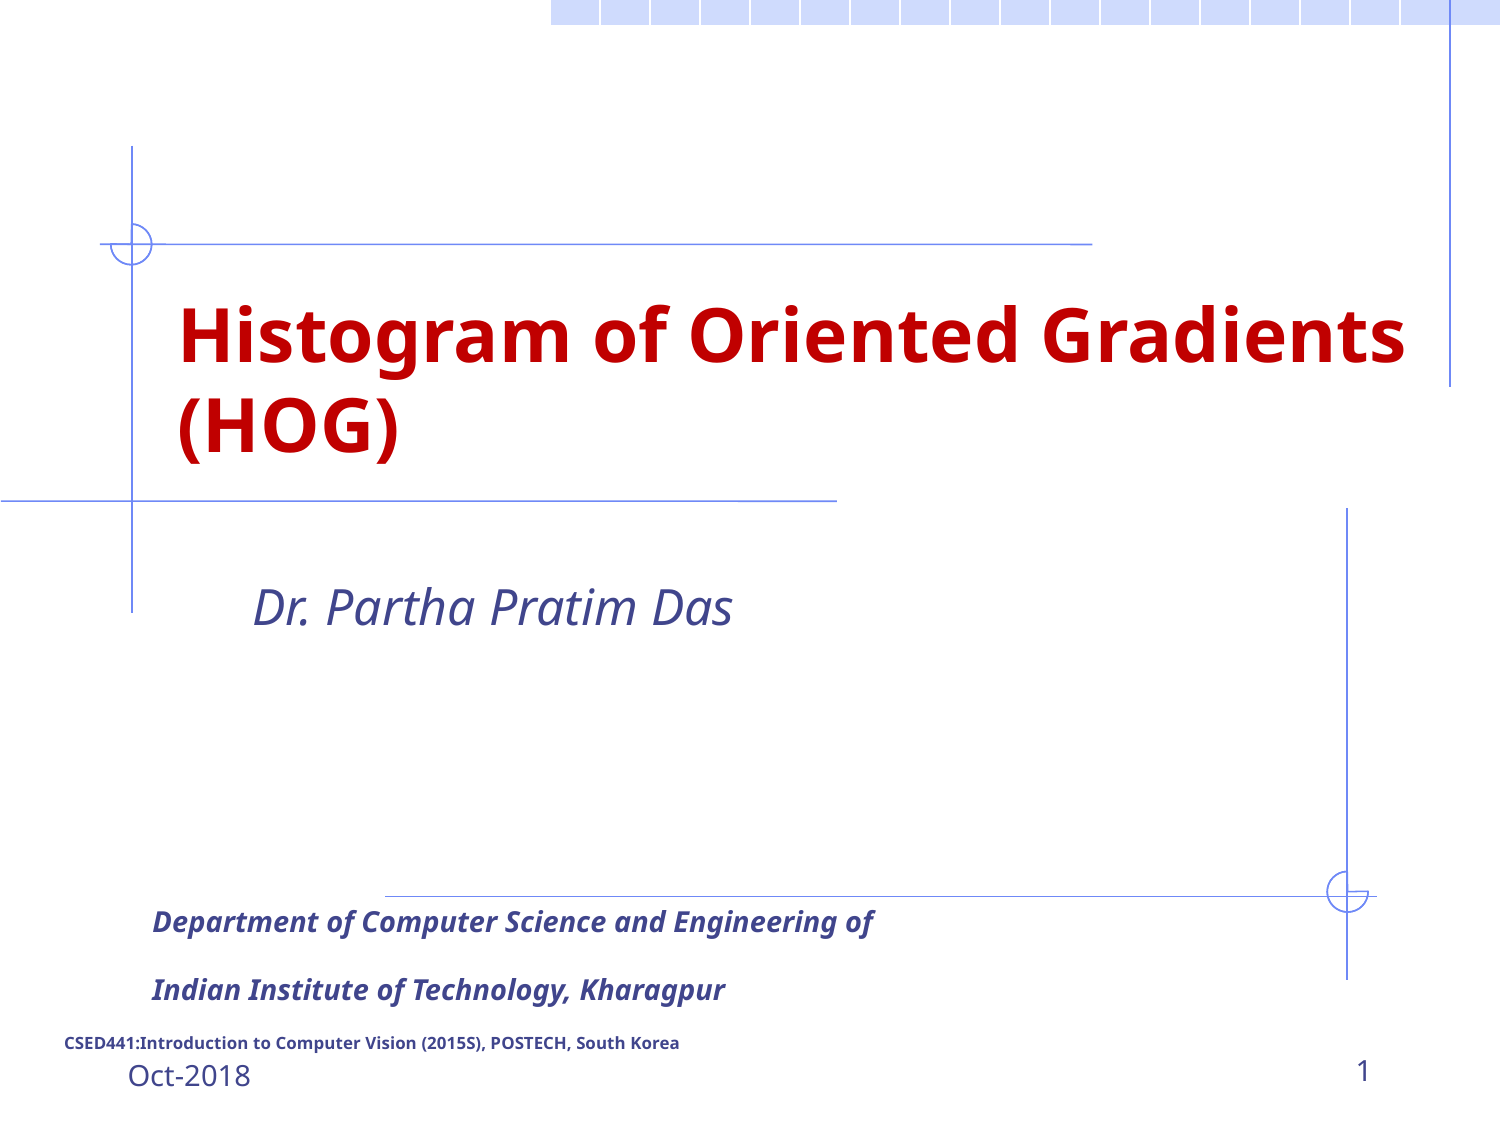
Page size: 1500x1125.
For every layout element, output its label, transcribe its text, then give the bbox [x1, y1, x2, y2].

subtitle Dr. Partha Pratim Das [237, 437, 1500, 700]
text_box Department of Computer Science and Engineering of Indian Institute of Technology, Kharagpur [137, 862, 1088, 959]
text_box CSED441:Introduction to Computer Vision (2015S), POSTECH, South Korea [49, 1005, 1000, 1057]
title Histogram of Oriented Gradients (HOG) [162, 287, 1438, 475]
slide_number Oct-2018 [112, 1025, 425, 1100]
slide_number ‹#› [1074, 1025, 1388, 1100]
